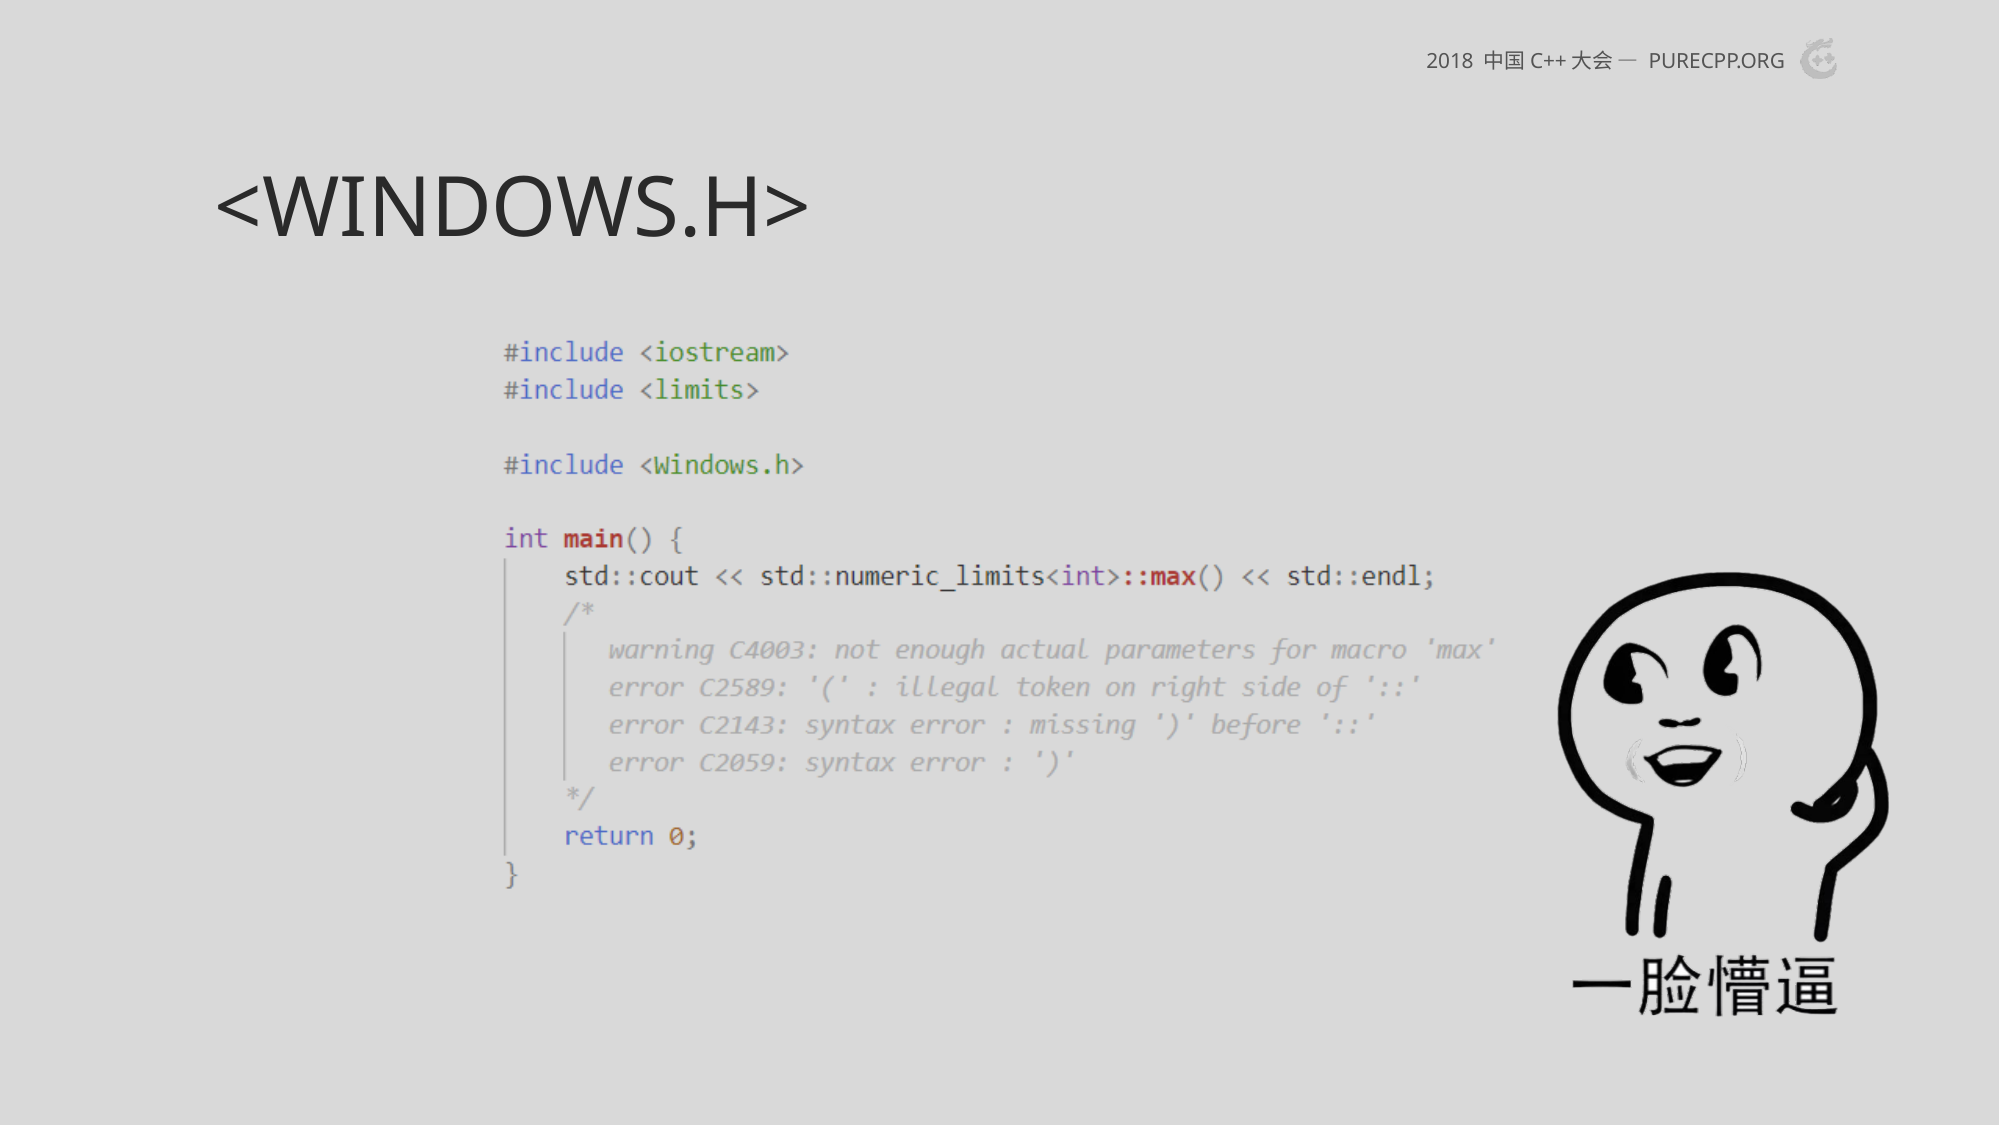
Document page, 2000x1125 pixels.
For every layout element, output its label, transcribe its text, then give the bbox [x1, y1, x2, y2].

title <windows.h> [199, 45, 1800, 263]
picture [501, 337, 2000, 1031]
footer 2018 中国C++大会 — purecpp.org [710, 45, 1800, 76]
picture [1798, 38, 1839, 79]
